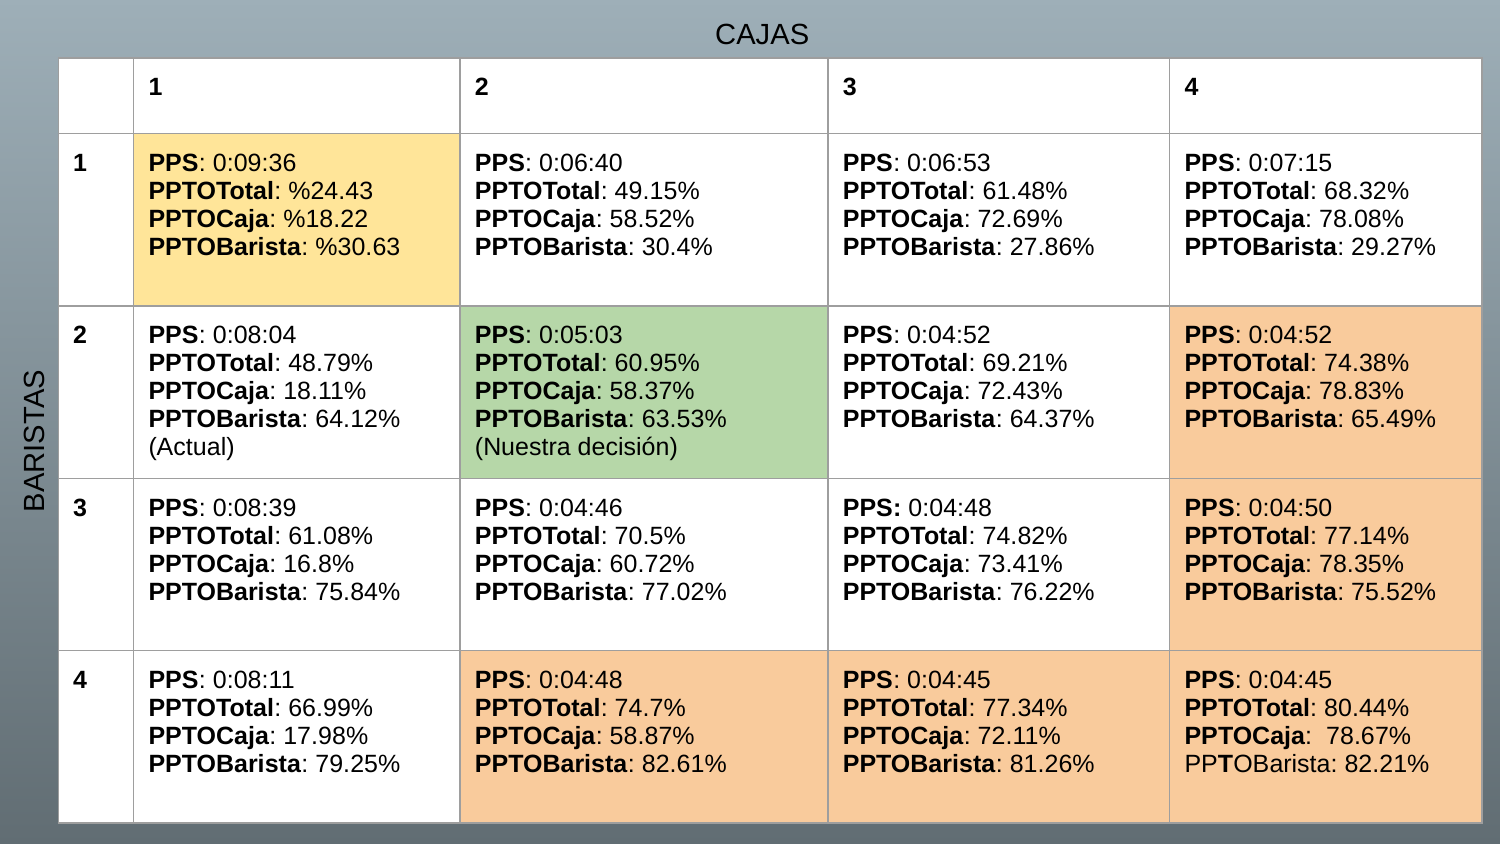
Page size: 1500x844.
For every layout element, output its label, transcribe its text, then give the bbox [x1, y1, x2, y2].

table_cell PPS: 0:04:45 PPTOTotal: 77.34% PPTOCaja: 72.11% PPTOBarista: 81.26% [829, 651, 1169, 822]
table_cell 4 [59, 651, 133, 822]
table_cell PPS: 0:09:36 PPTOTotal: %24.43 PPTOCaja: %18.22 PPTOBarista: %30.63 [134, 134, 459, 305]
table_header 4 [1170, 59, 1481, 133]
table_header 1 [134, 59, 459, 133]
table_header [59, 59, 133, 133]
table_cell PPS: 0:06:53 PPTOTotal: 61.48% PPTOCaja: 72.69% PPTOBarista: 27.86% [829, 134, 1169, 305]
table_cell PPS: 0:08:04 PPTOTotal: 48.79% PPTOCaja: 18.11% PPTOBarista: 64.12% (Actual) [134, 307, 459, 478]
table_cell PPS: 0:04:45 PPTOTotal: 80.44% PPTOCaja: 78.67% PPTOBarista: 82.21% [1170, 651, 1481, 822]
table_cell PPS: 0:04:52 PPTOTotal: 74.38% PPTOCaja: 78.83% PPTOBarista: 65.49% [1170, 307, 1481, 478]
table_cell PPS: 0:04:52 PPTOTotal: 69.21% PPTOCaja: 72.43% PPTOBarista: 64.37% [829, 307, 1169, 478]
table_cell 2 [59, 307, 133, 478]
table_cell PPS: 0:04:48 PPTOTotal: 74.82% PPTOCaja: 73.41% PPTOBarista: 76.22% [829, 479, 1169, 650]
table_cell 1 [59, 134, 133, 305]
table_cell PPS: 0:04:50 PPTOTotal: 77.14% PPTOCaja: 78.35% PPTOBarista: 75.52% [1170, 479, 1481, 650]
table_cell PPS: 0:05:03 PPTOTotal: 60.95% PPTOCaja: 58.37% PPTOBarista: 63.53% (Nuestra decisión) [461, 307, 827, 478]
text_box BARISTAS [0, 354, 65, 528]
table_cell PPS: 0:07:15 PPTOTotal: 68.32% PPTOCaja: 78.08% PPTOBarista: 29.27% [1170, 134, 1481, 305]
table_header 2 [461, 59, 827, 133]
table_cell PPS: 0:06:40 PPTOTotal: 49.15% PPTOCaja: 58.52% PPTOBarista: 30.4% [461, 134, 827, 305]
table_cell PPS: 0:04:46 PPTOTotal: 70.5% PPTOCaja: 60.72% PPTOBarista: 77.02% [461, 479, 827, 650]
table_header 3 [829, 59, 1169, 133]
text_box CAJAS [700, 0, 841, 65]
table_cell PPS: 0:04:48 PPTOTotal: 74.7% PPTOCaja: 58.87% PPTOBarista: 82.61% [461, 651, 827, 822]
table_cell PPS: 0:08:39 PPTOTotal: 61.08% PPTOCaja: 16.8% PPTOBarista: 75.84% [134, 479, 459, 650]
table_cell PPS: 0:08:11 PPTOTotal: 66.99% PPTOCaja: 17.98% PPTOBarista: 79.25% [134, 651, 459, 822]
table_cell 3 [59, 479, 133, 650]
